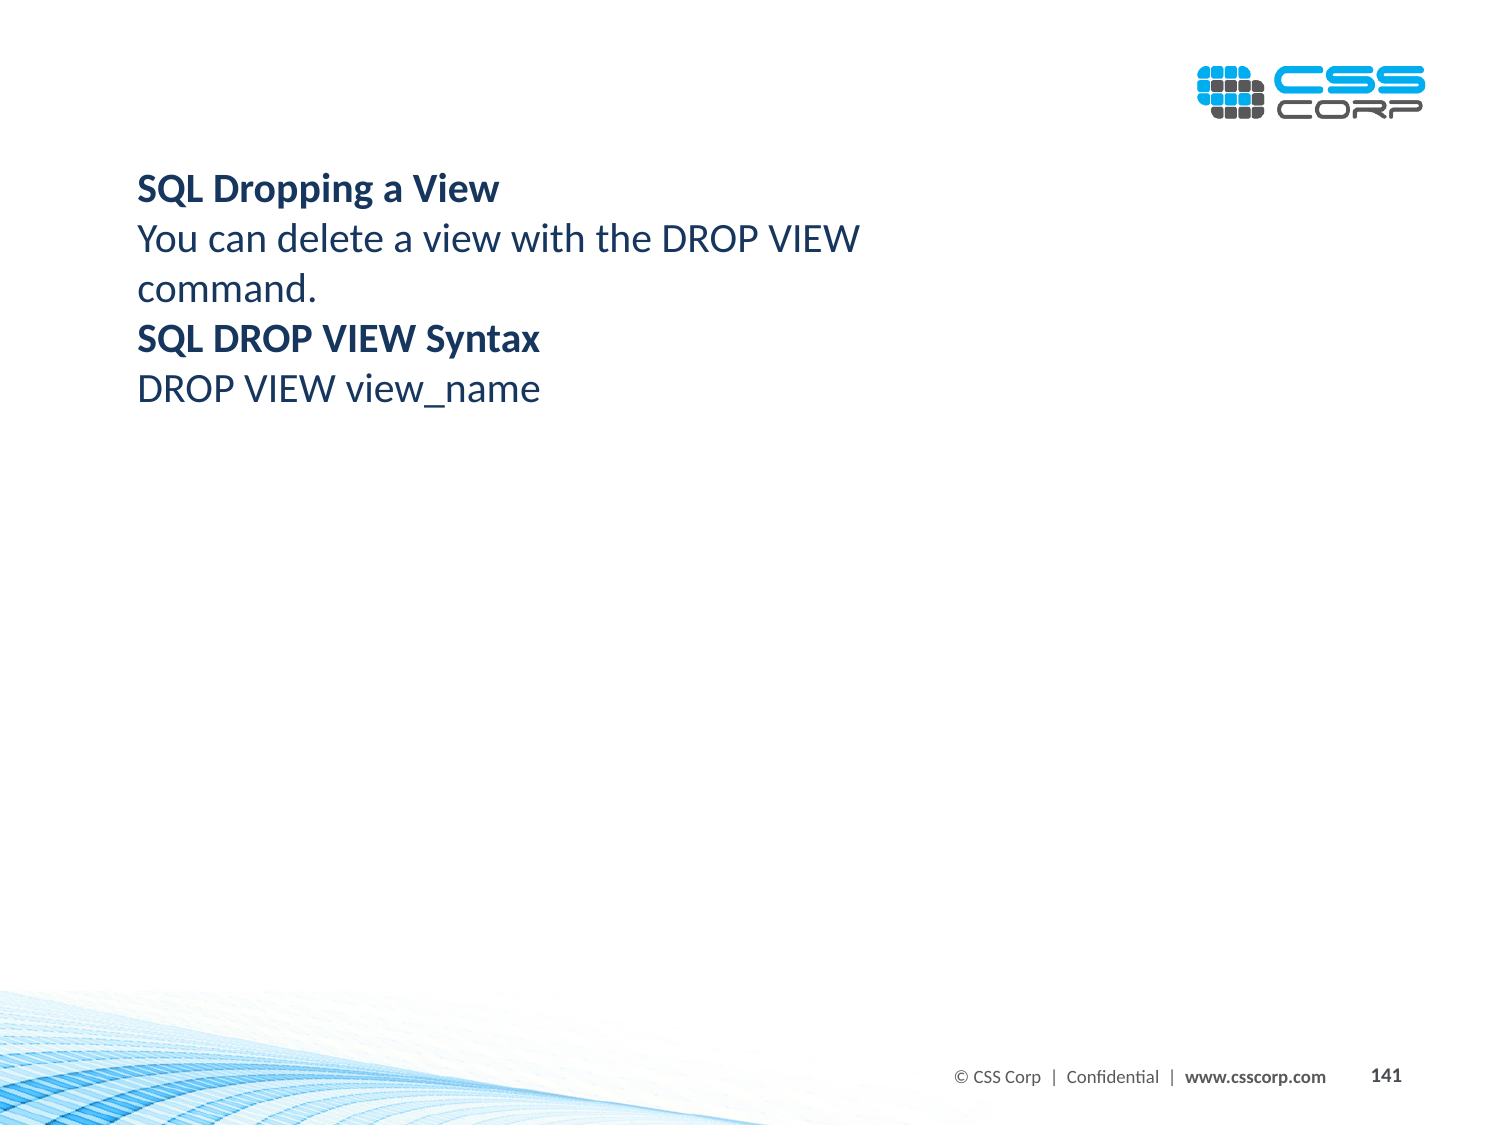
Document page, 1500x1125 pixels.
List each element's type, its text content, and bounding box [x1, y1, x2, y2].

text_box SQL Dropping a View You can delete a view with the DROP VIEW command. SQL DROP VIEW Syntax DROP VIEW view_name [137, 139, 1050, 411]
picture [0, 987, 991, 1125]
picture [1197, 66, 1428, 119]
